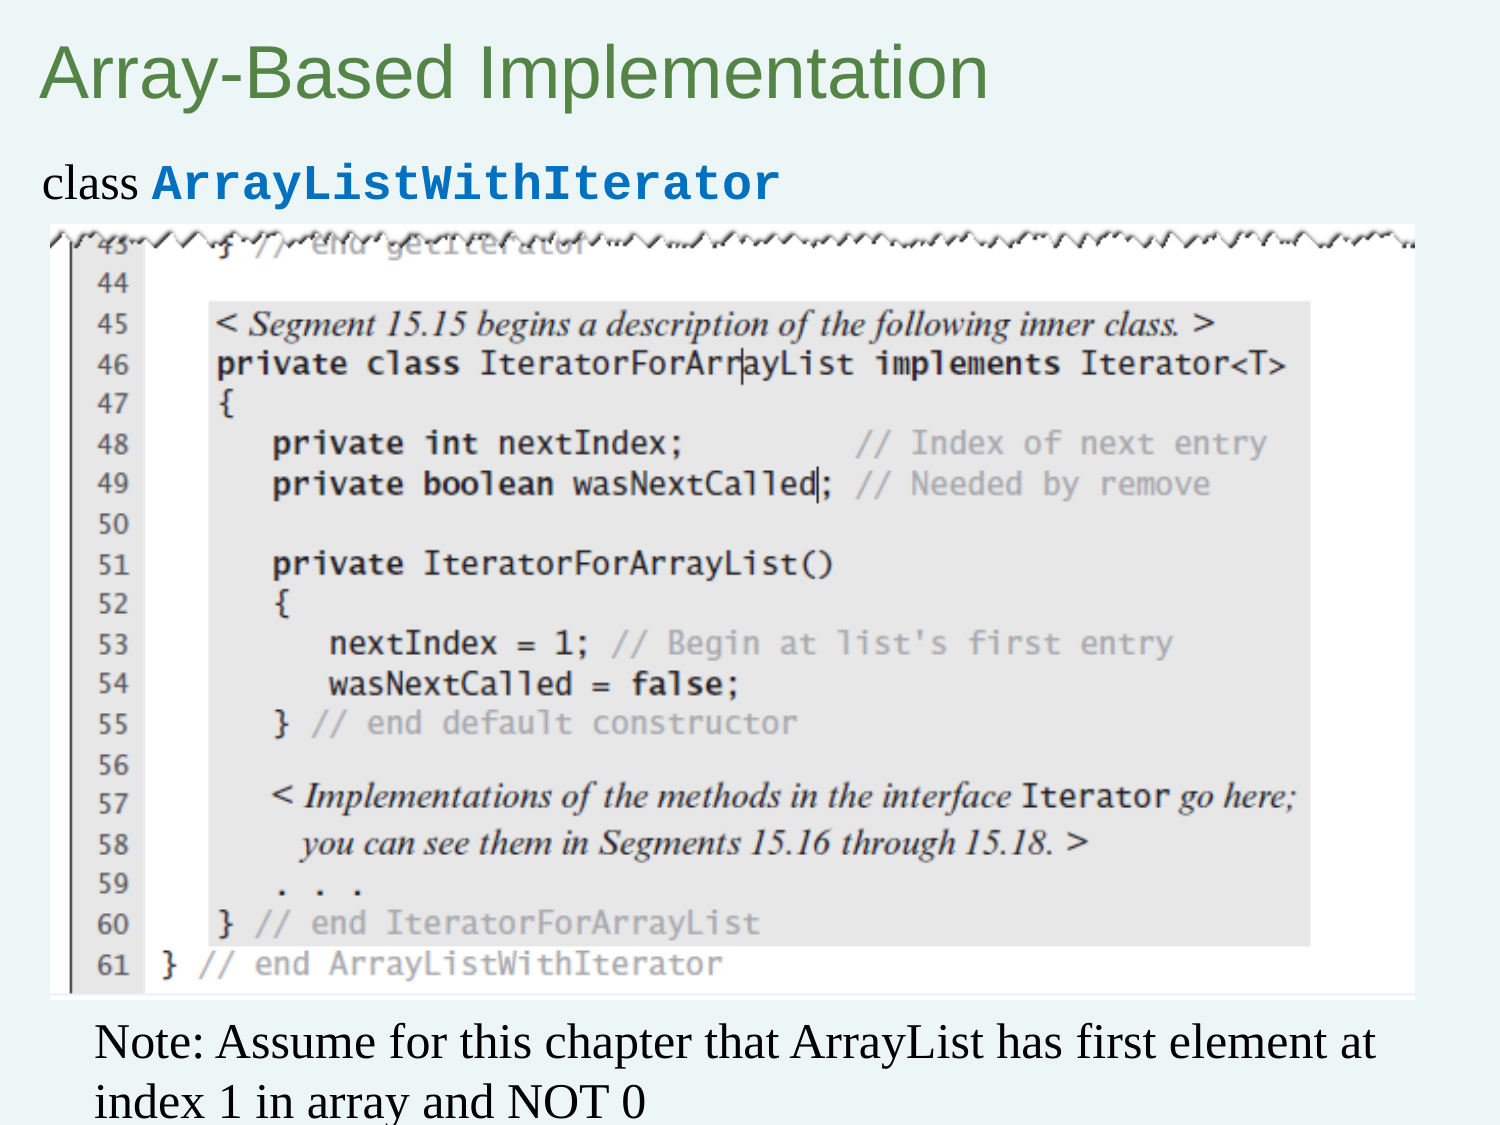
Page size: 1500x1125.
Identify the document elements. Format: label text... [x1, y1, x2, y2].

list class ArrayListWithIterator [26, 142, 1492, 276]
text_box Note: Assume for this chapter that ArrayList has first element at index 1 in array and NOT 0 [79, 1009, 1405, 1125]
picture [49, 224, 1415, 1001]
title Array-Based Implementation [24, 0, 1475, 163]
